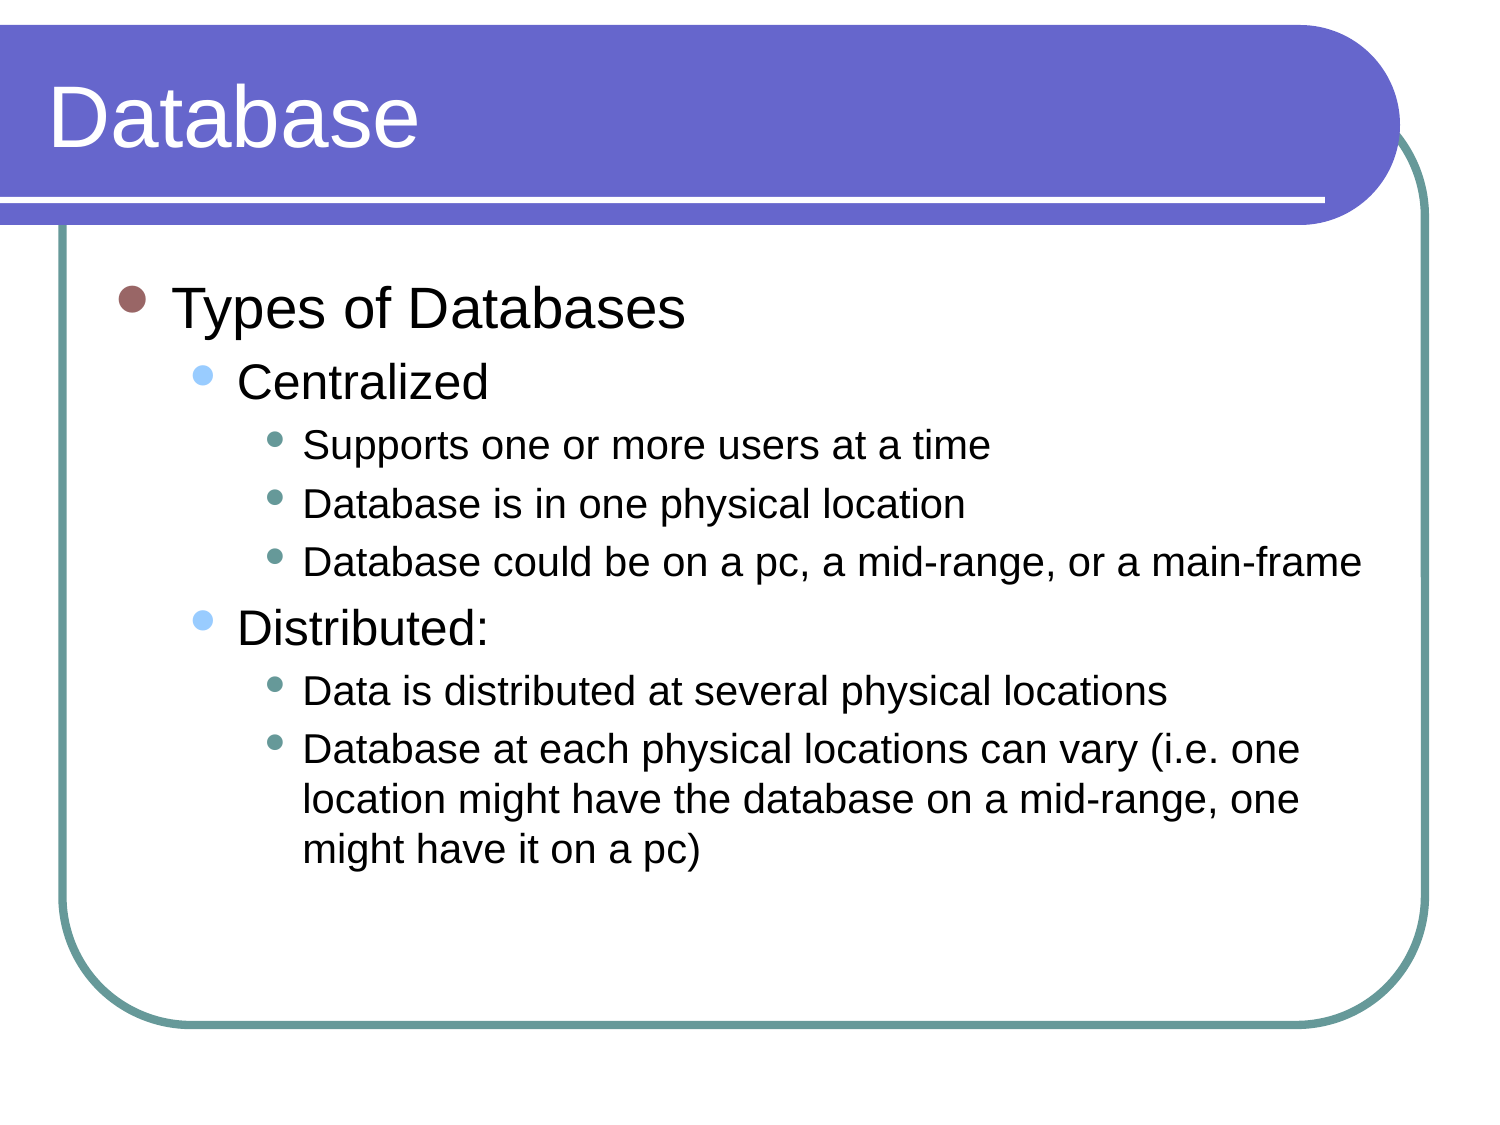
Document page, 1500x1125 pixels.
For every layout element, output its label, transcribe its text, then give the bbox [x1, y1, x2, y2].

list Types of Databases Centralized Supports one or more users at a time Database is in one physical location Database could be on a pc, a mid-range, or a main-frame Distributed: Data is distributed at several physical locations Database at each physical locations can vary (i.e. one location might have the database on a mid-range, one might have it on a pc) [99, 262, 1400, 988]
title Database [32, 37, 1347, 188]
